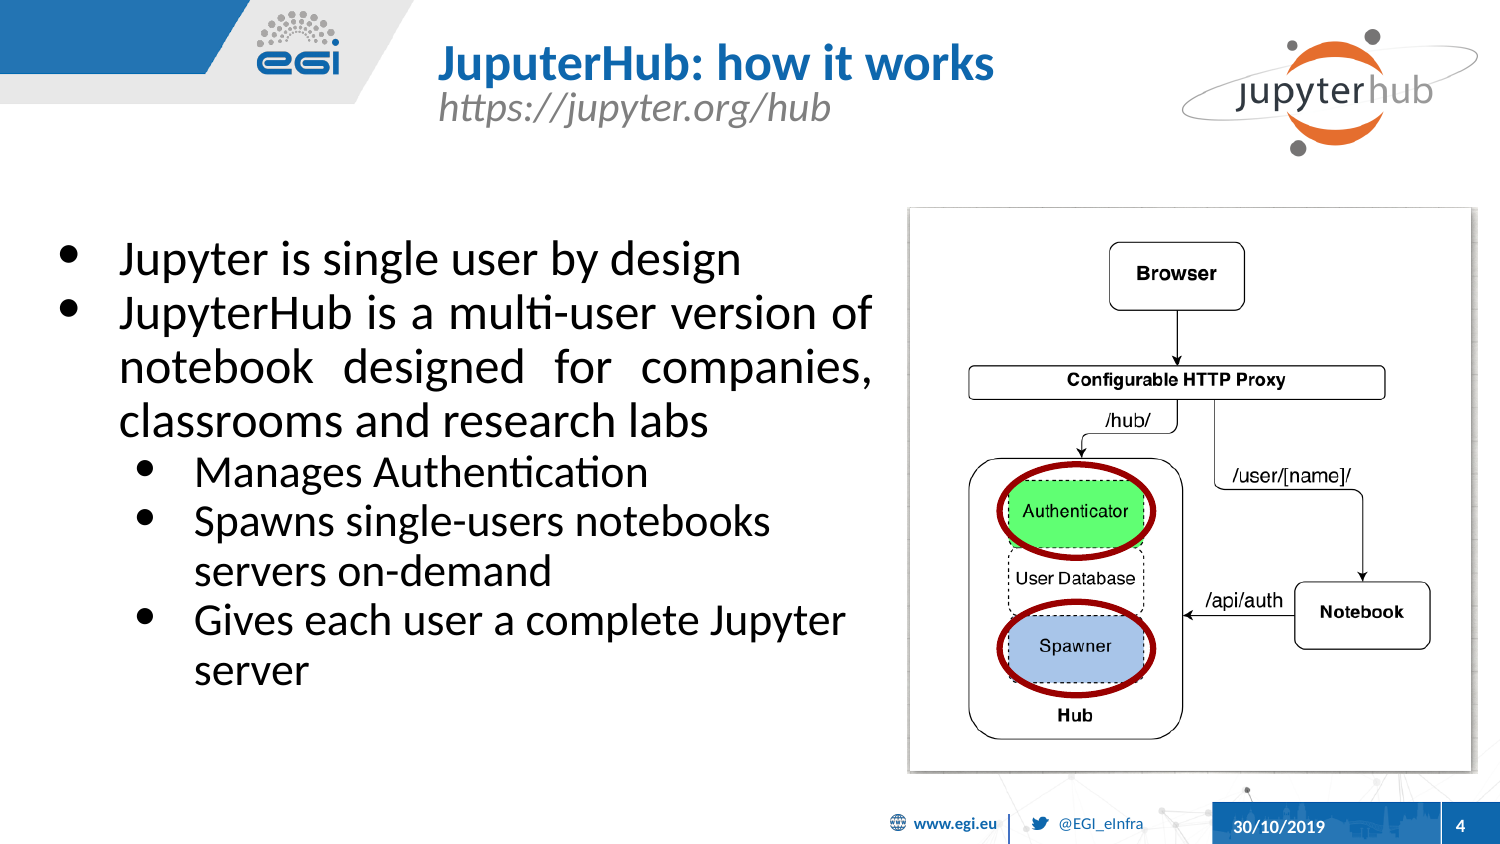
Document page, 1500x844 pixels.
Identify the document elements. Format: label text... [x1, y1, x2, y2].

list Jupyter is single user by design JupyterHub is a multi-user version of notebook designed for companies, classrooms and research labs Manages Authentication Spawns single-users notebooks servers on-demand Gives each user a complete Jupyter server [28, 224, 889, 750]
picture [0, 0, 1500, 844]
title JuputerHub: how it works [423, 27, 1180, 78]
subtitle https://jupyter.org/hub [423, 78, 1176, 139]
